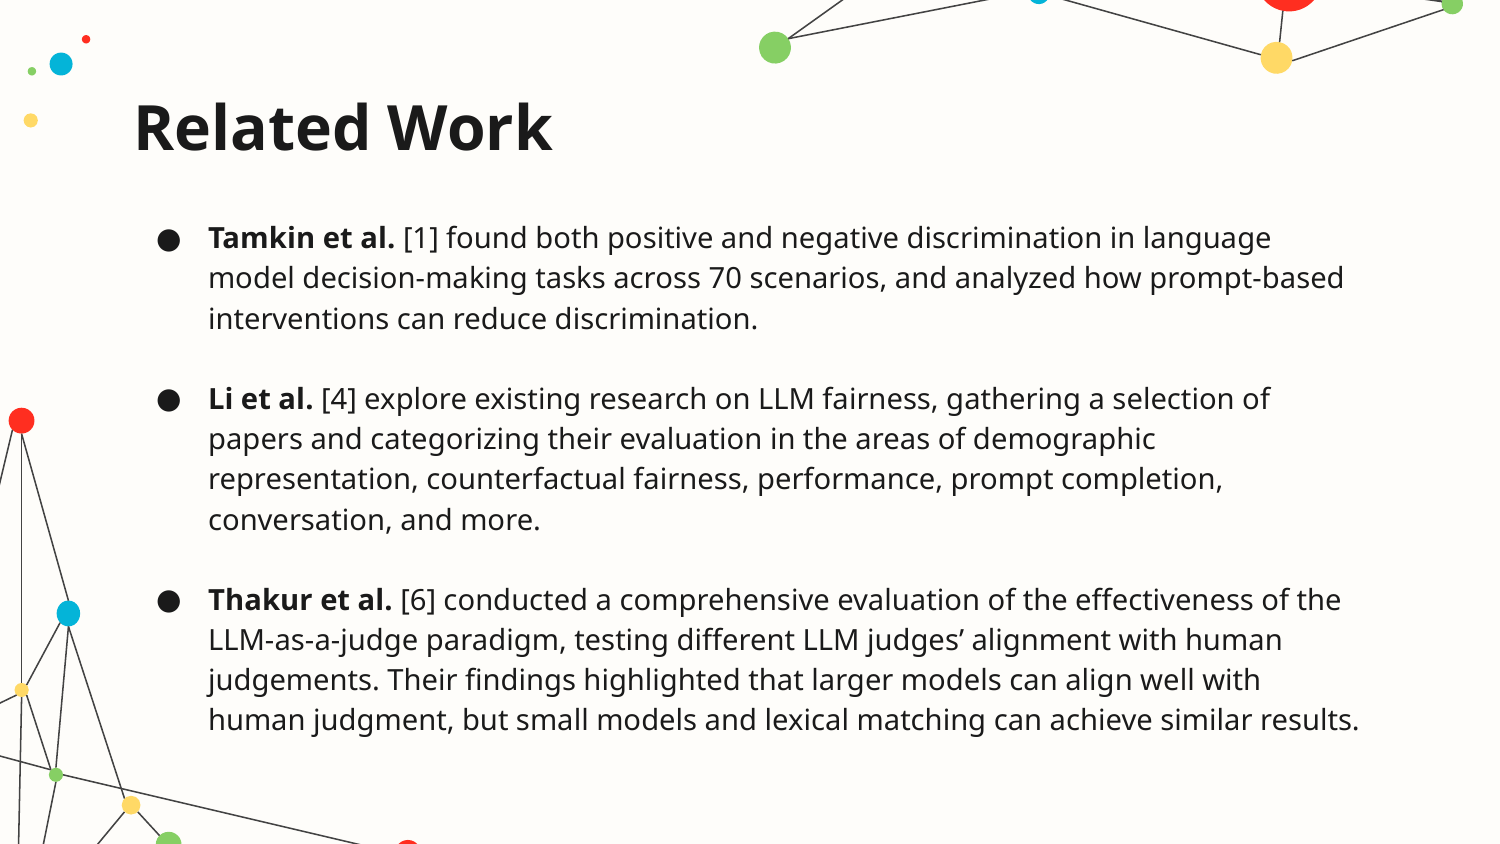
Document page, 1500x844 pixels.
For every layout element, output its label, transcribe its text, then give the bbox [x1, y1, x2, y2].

title Related Work [118, 72, 1382, 167]
list Tamkin et al. [1] found both positive and negative discrimination in language model decision-making tasks across 70 scenarios, and analyzed how prompt-based interventions can reduce discrimination. Li et al. [4] explore existing research on LLM fairness, gathering a selection of papers and categorizing their evaluation in the areas of demographic representation, counterfactual fairness, performance, prompt completion, conversation, and more. Thakur et al. [6] conducted a comprehensive evaluation of the effectiveness of the LLM-as-a-judge paradigm, testing different LLM judges’ alignment with human judgements. Their findings highlighted that larger models can align well with human judgment, but small models and lexical matching can achieve similar results. [118, 199, 1382, 767]
